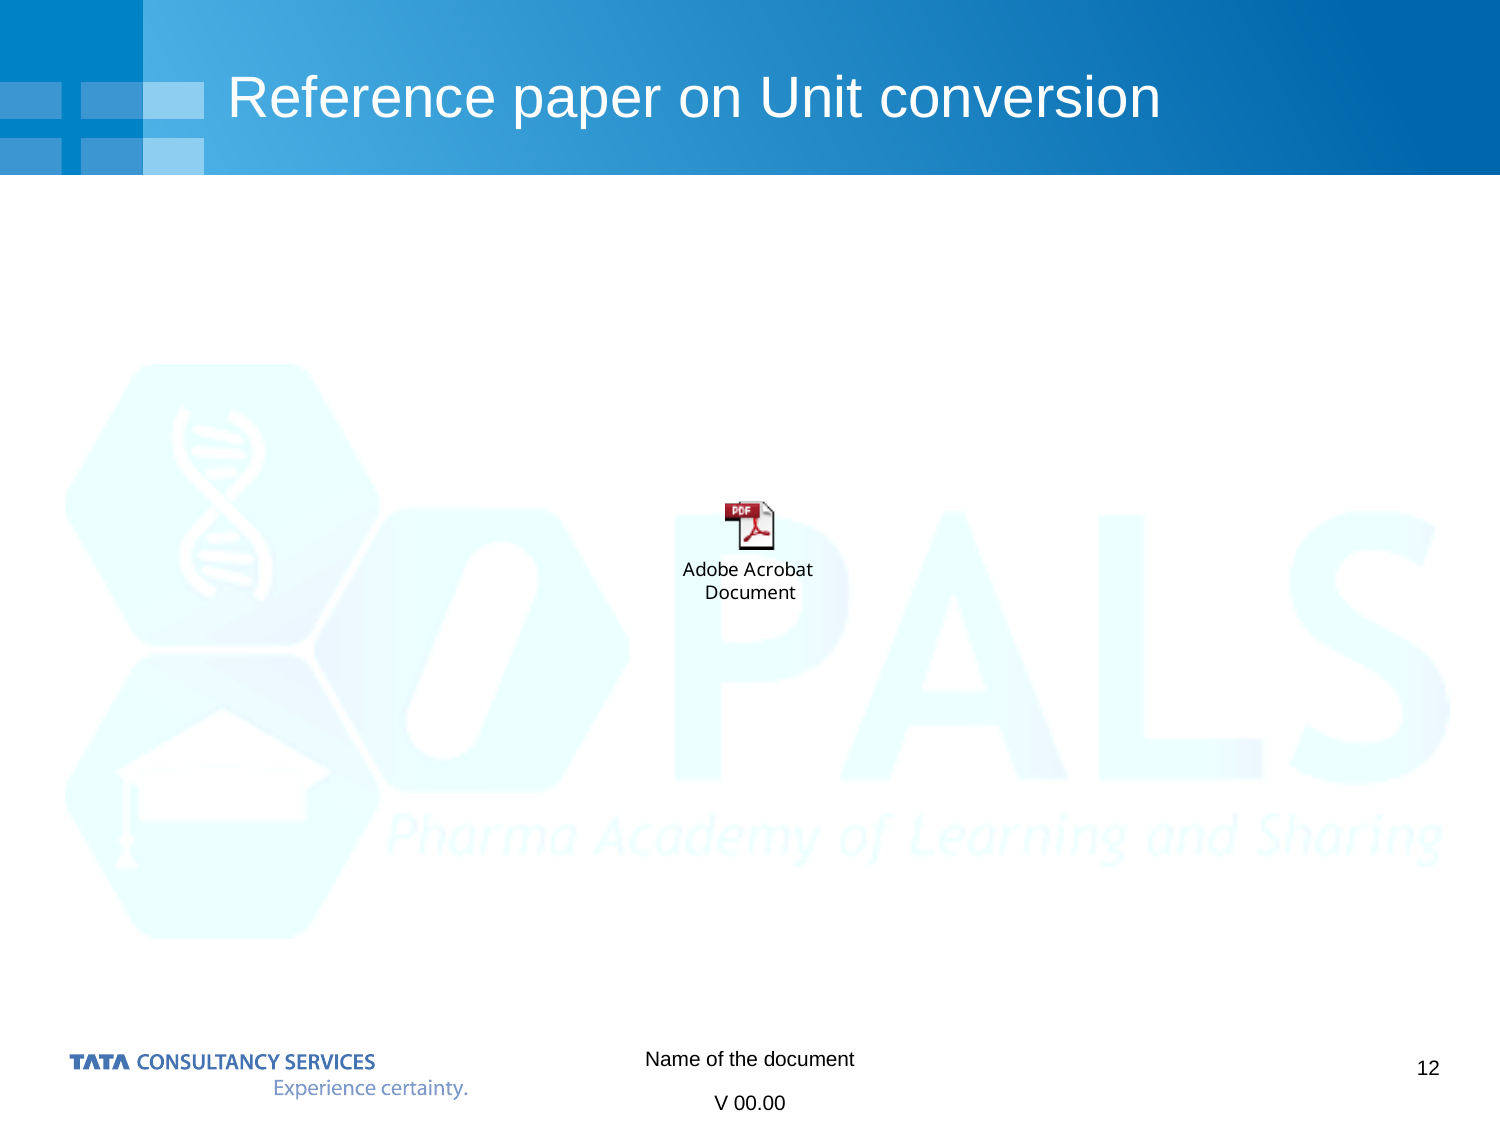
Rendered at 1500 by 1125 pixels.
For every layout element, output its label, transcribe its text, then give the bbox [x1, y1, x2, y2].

title Reference paper on Unit conversion [212, 54, 1450, 135]
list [674, 499, 826, 627]
